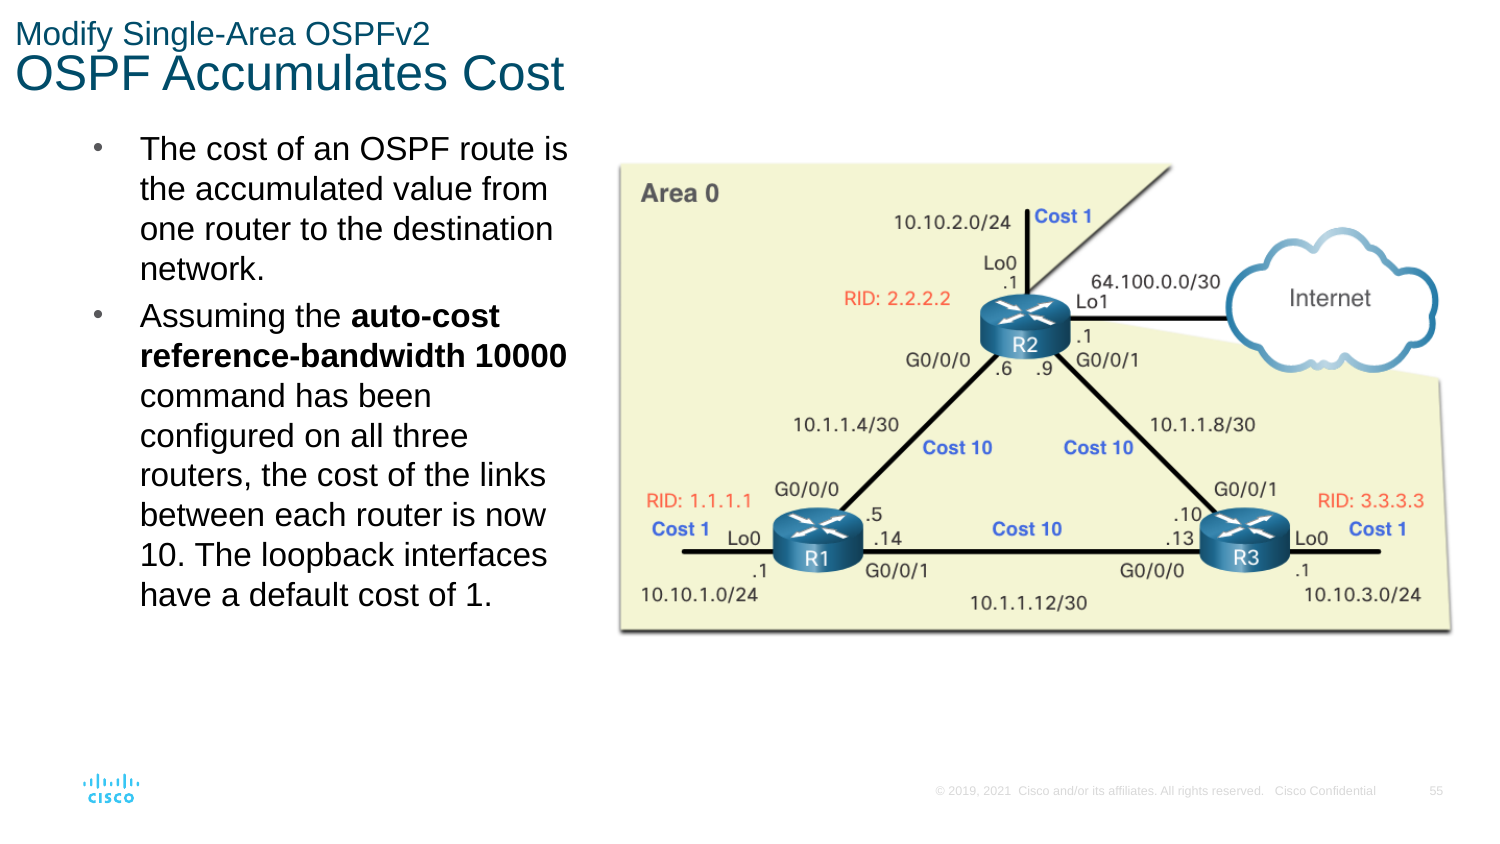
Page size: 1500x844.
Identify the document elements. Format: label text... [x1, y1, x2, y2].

list The cost of an OSPF route is the accumulated value from one router to the destination network. Assuming the auto-cost reference-bandwidth 10000 command has been configured on all three routers, the cost of the links between each router is now 10. The loopback interfaces have a default cost of 1. [77, 120, 600, 726]
title Modify Single-Area OSPFv2 OSPF Accumulates Cost [0, 0, 1369, 121]
picture [612, 156, 1458, 643]
